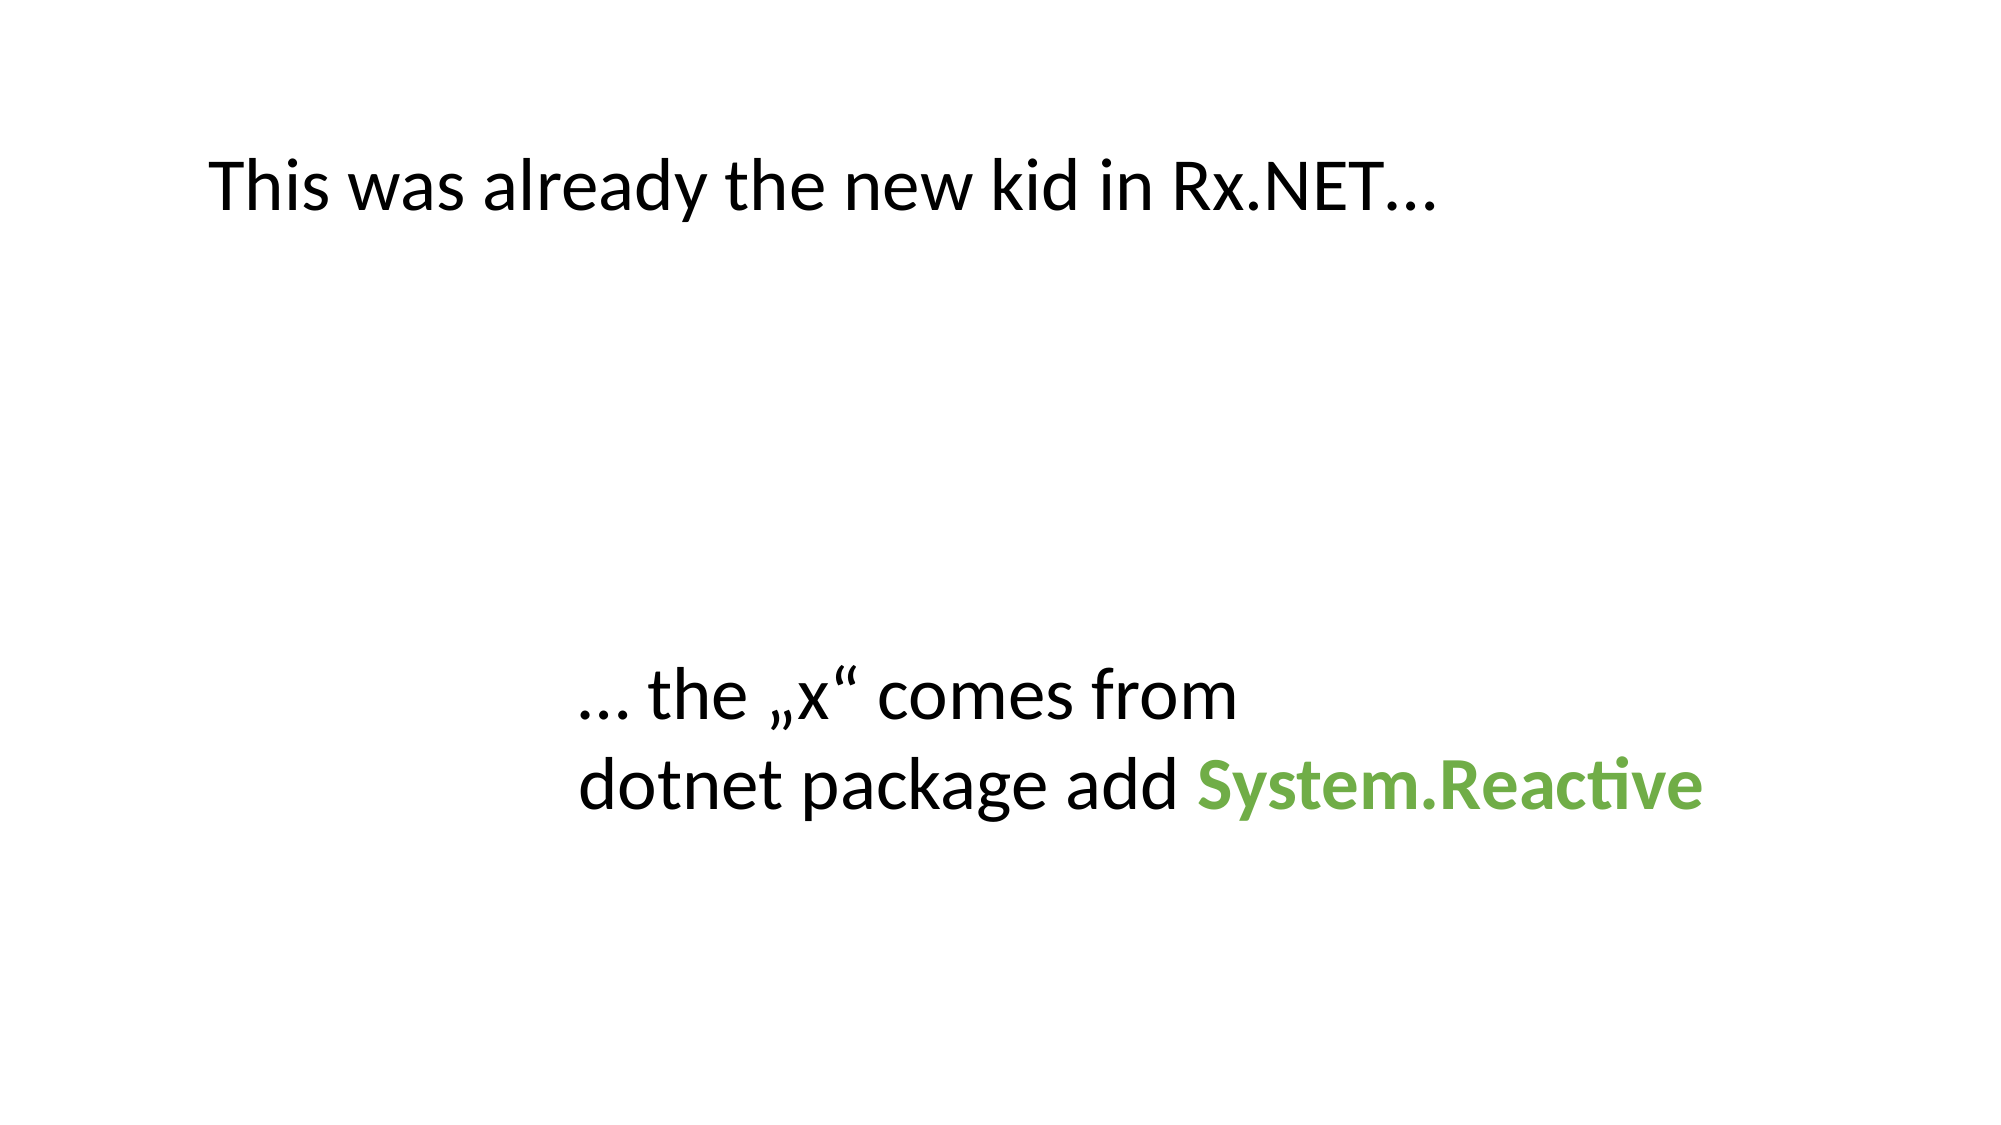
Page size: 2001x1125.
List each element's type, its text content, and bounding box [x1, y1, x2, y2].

text_box … the „x“ comes from dotnet package add System.Reactive [563, 637, 1720, 832]
text_box This was already the new kid in Rx.NET… [193, 128, 1453, 233]
